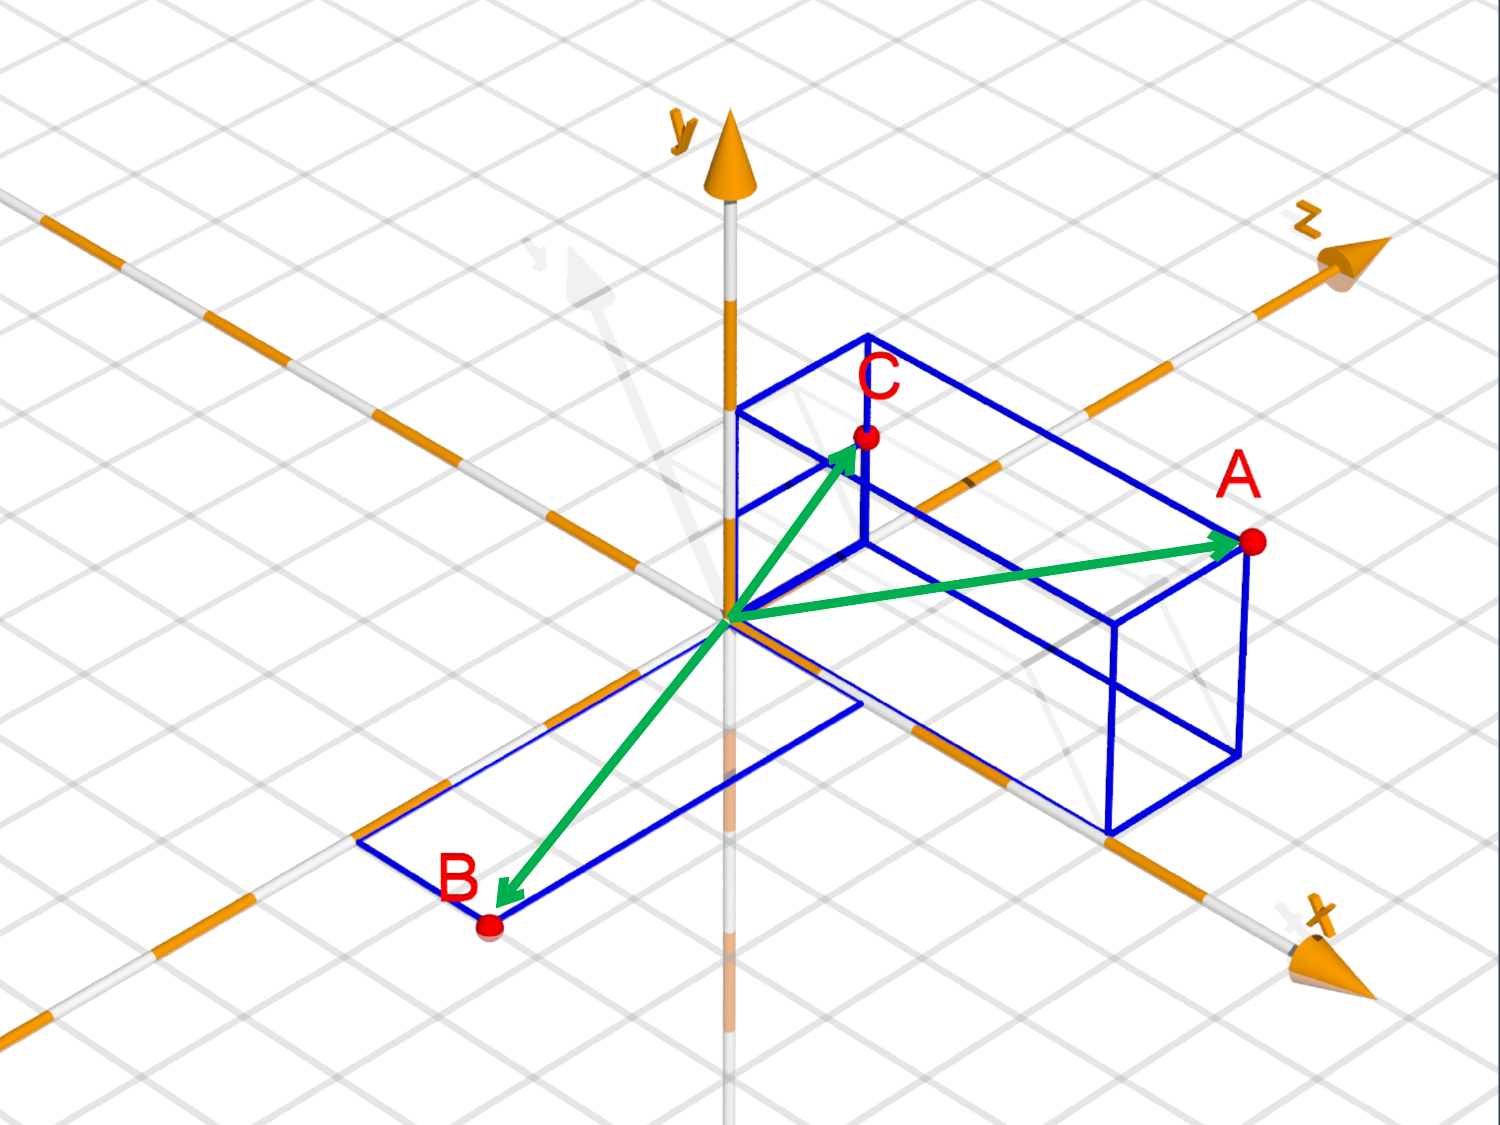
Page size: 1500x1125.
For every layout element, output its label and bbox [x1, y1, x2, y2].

picture [0, 0, 1500, 1125]
text_box [495, 620, 727, 909]
text_box [865, 541, 1241, 620]
text_box [729, 443, 857, 620]
